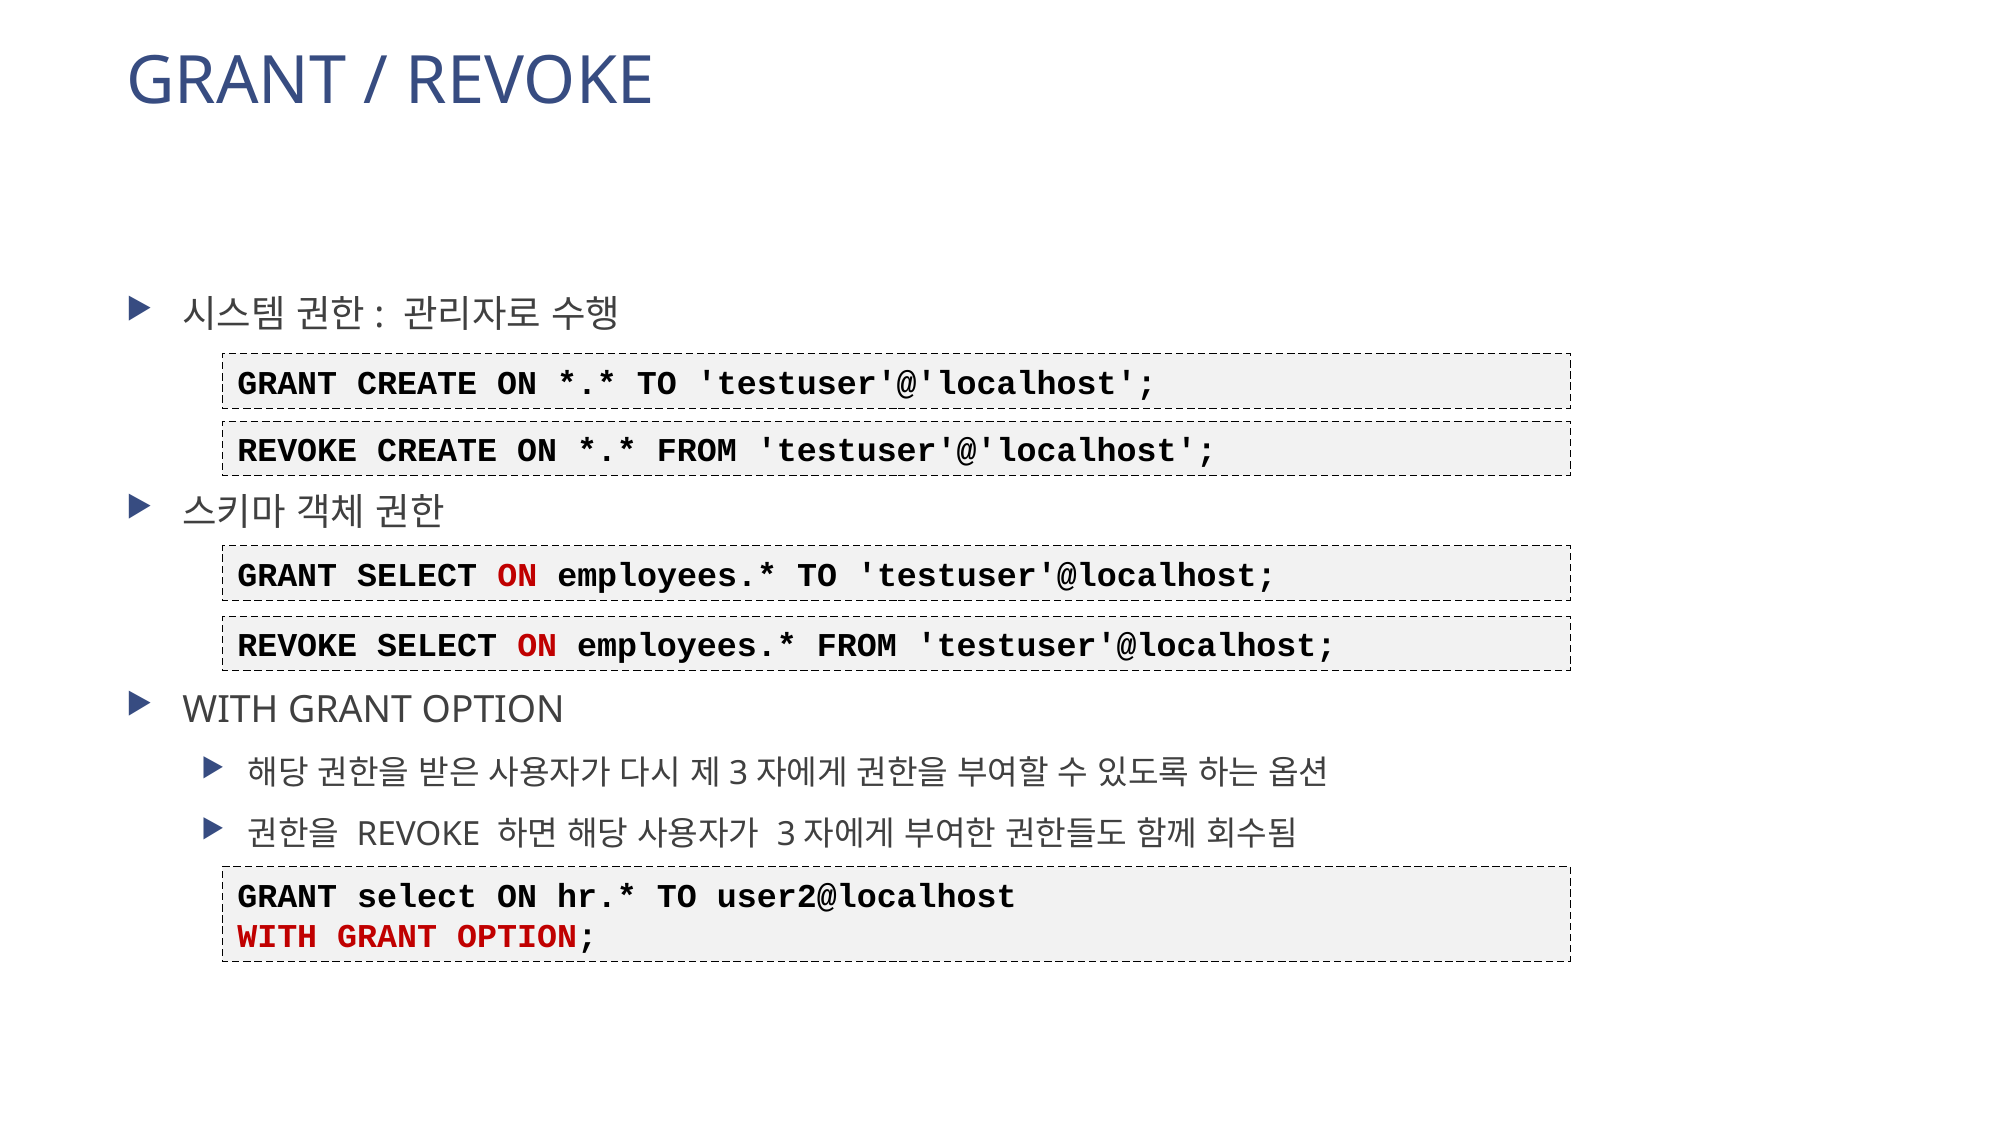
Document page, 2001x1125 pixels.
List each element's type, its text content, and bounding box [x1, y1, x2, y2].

title GRANT / REVOKE [111, 28, 1522, 216]
text_box REVOKE CREATE ON *.* FROM 'testuser'@'localhost'; [222, 421, 1571, 476]
text_box GRANT select ON hr.* TO user2@localhost WITH GRANT OPTION; [222, 866, 1571, 962]
list 시스템 권한: 관리자로 수행 스키마 객체 권한 WITH GRANT OPTION 해당 권한을 받은 사용자가 다시 제3자에게 권한을 부여할 수 있도록 하는 옵션 권한을 REVOKE 하면 해당 사용자가 3자에게 부여한 권한들도 함께 회수됨 [111, 216, 1522, 992]
text_box GRANT CREATE ON *.* TO 'testuser'@'localhost'; [222, 353, 1571, 409]
text_box GRANT SELECT ON employees.* TO 'testuser'@localhost; [222, 545, 1571, 601]
text_box REVOKE SELECT ON employees.* FROM 'testuser'@localhost; [222, 616, 1571, 671]
